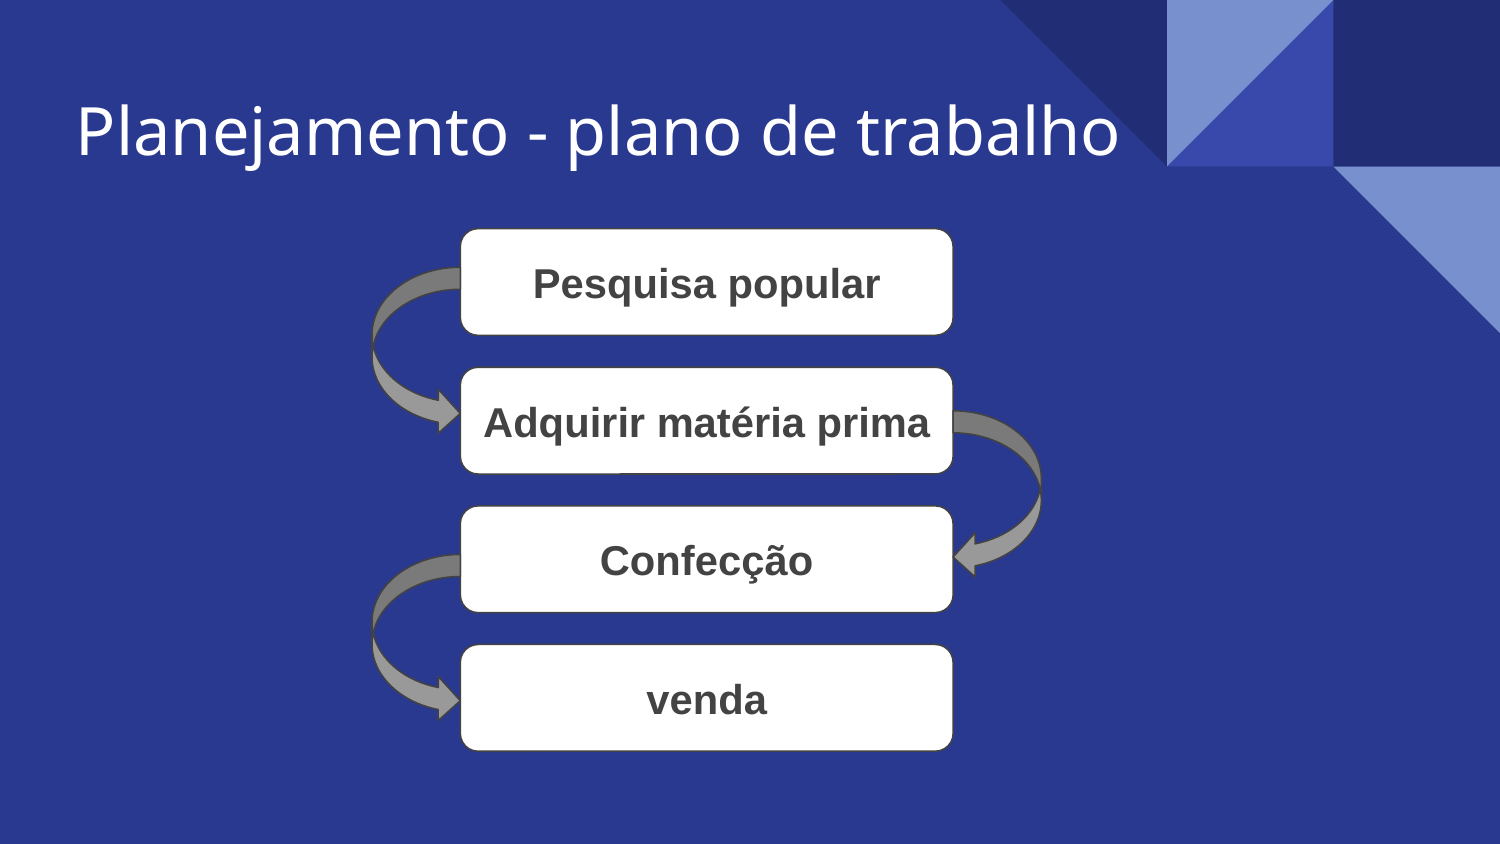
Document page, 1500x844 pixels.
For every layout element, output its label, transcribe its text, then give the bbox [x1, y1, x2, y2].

text_box Pesquisa popular [460, 228, 954, 336]
text_box [953, 410, 1042, 577]
text_box [371, 267, 461, 434]
list Planejamento - plano de trabalho [60, 61, 1407, 145]
text_box venda [460, 644, 954, 752]
text_box Adquirir matéria prima [460, 367, 954, 475]
text_box [371, 554, 461, 721]
text_box Confecção [460, 505, 954, 613]
